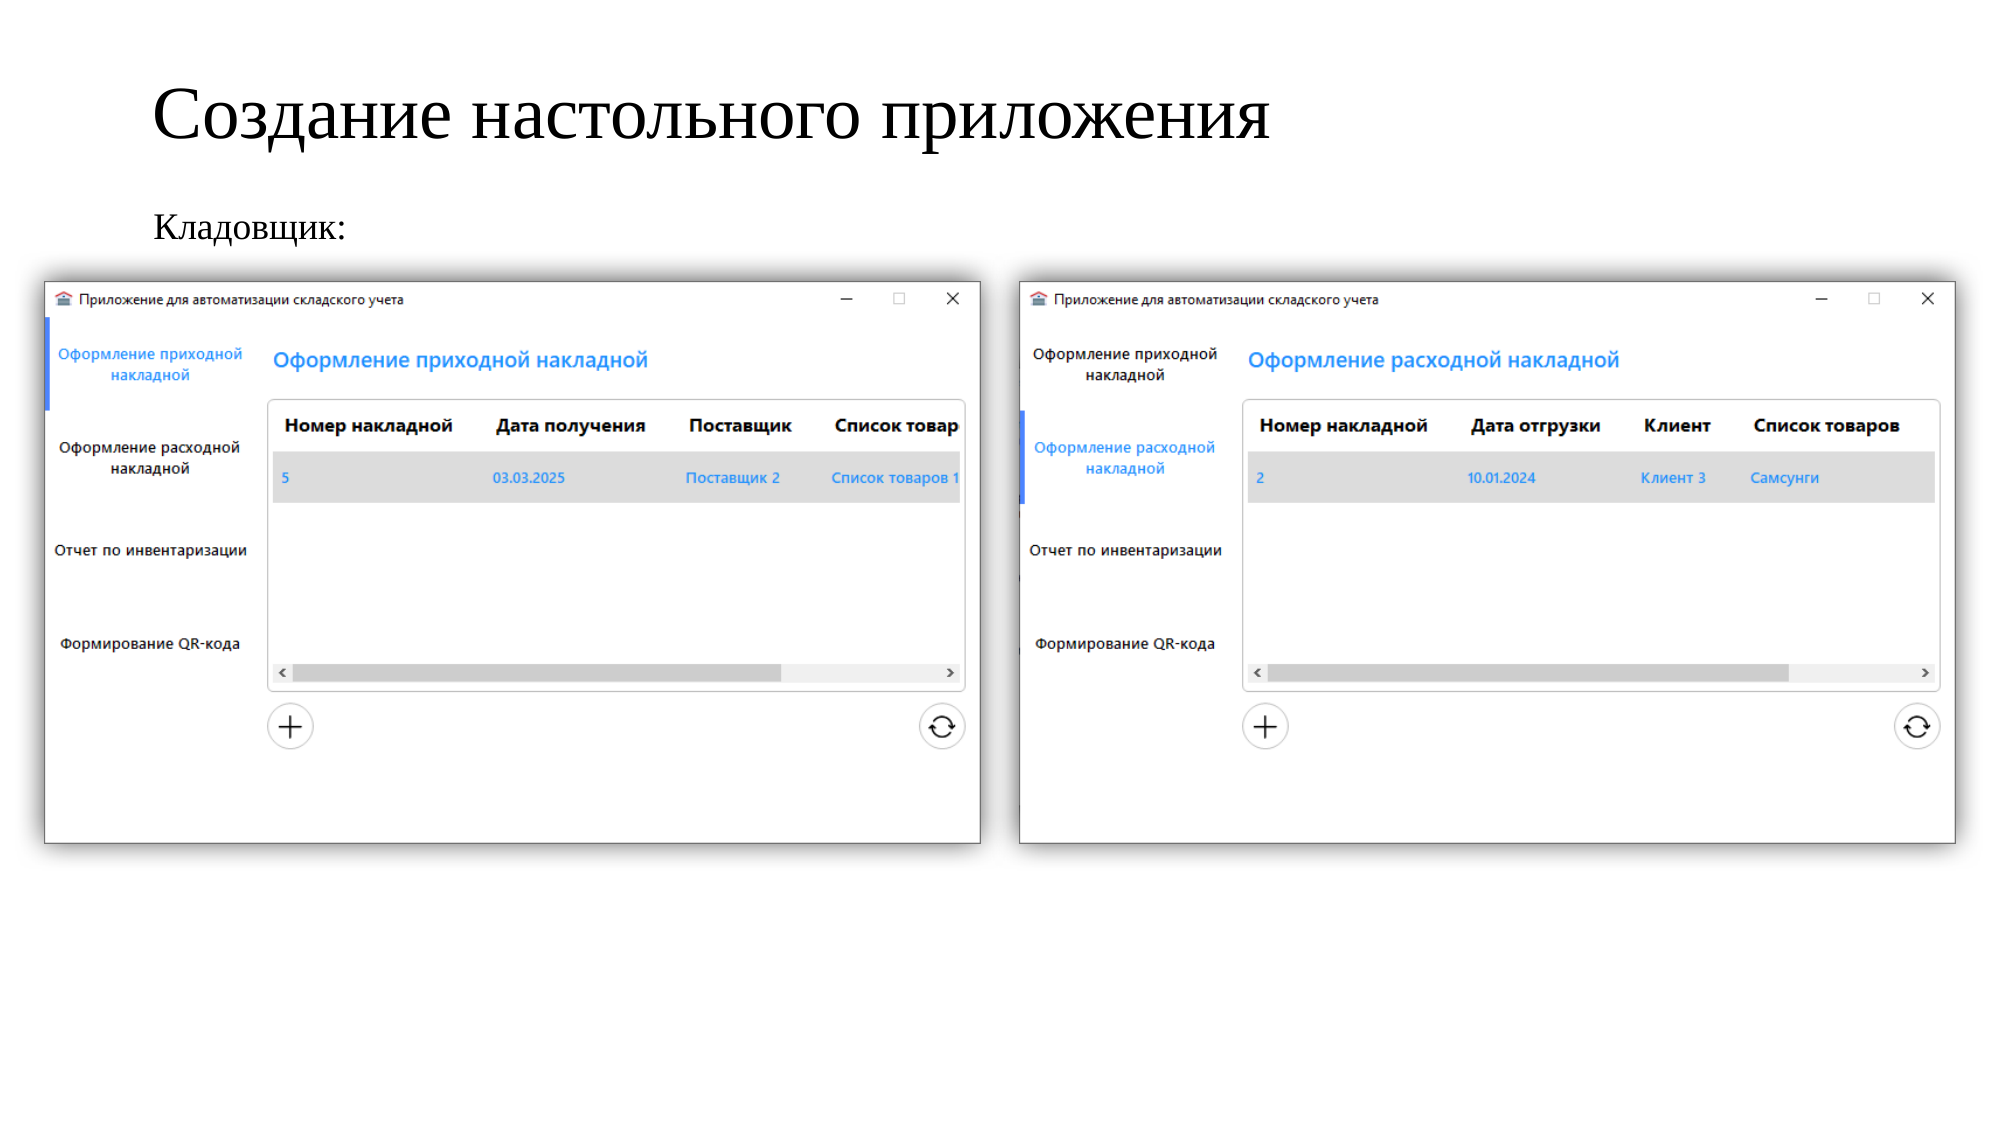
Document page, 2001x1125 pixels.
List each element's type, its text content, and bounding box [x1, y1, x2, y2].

picture [1019, 281, 1956, 844]
title Создание настольного приложения [137, 59, 1863, 170]
picture [44, 281, 981, 844]
text_box Кладовщик: [138, 195, 363, 255]
